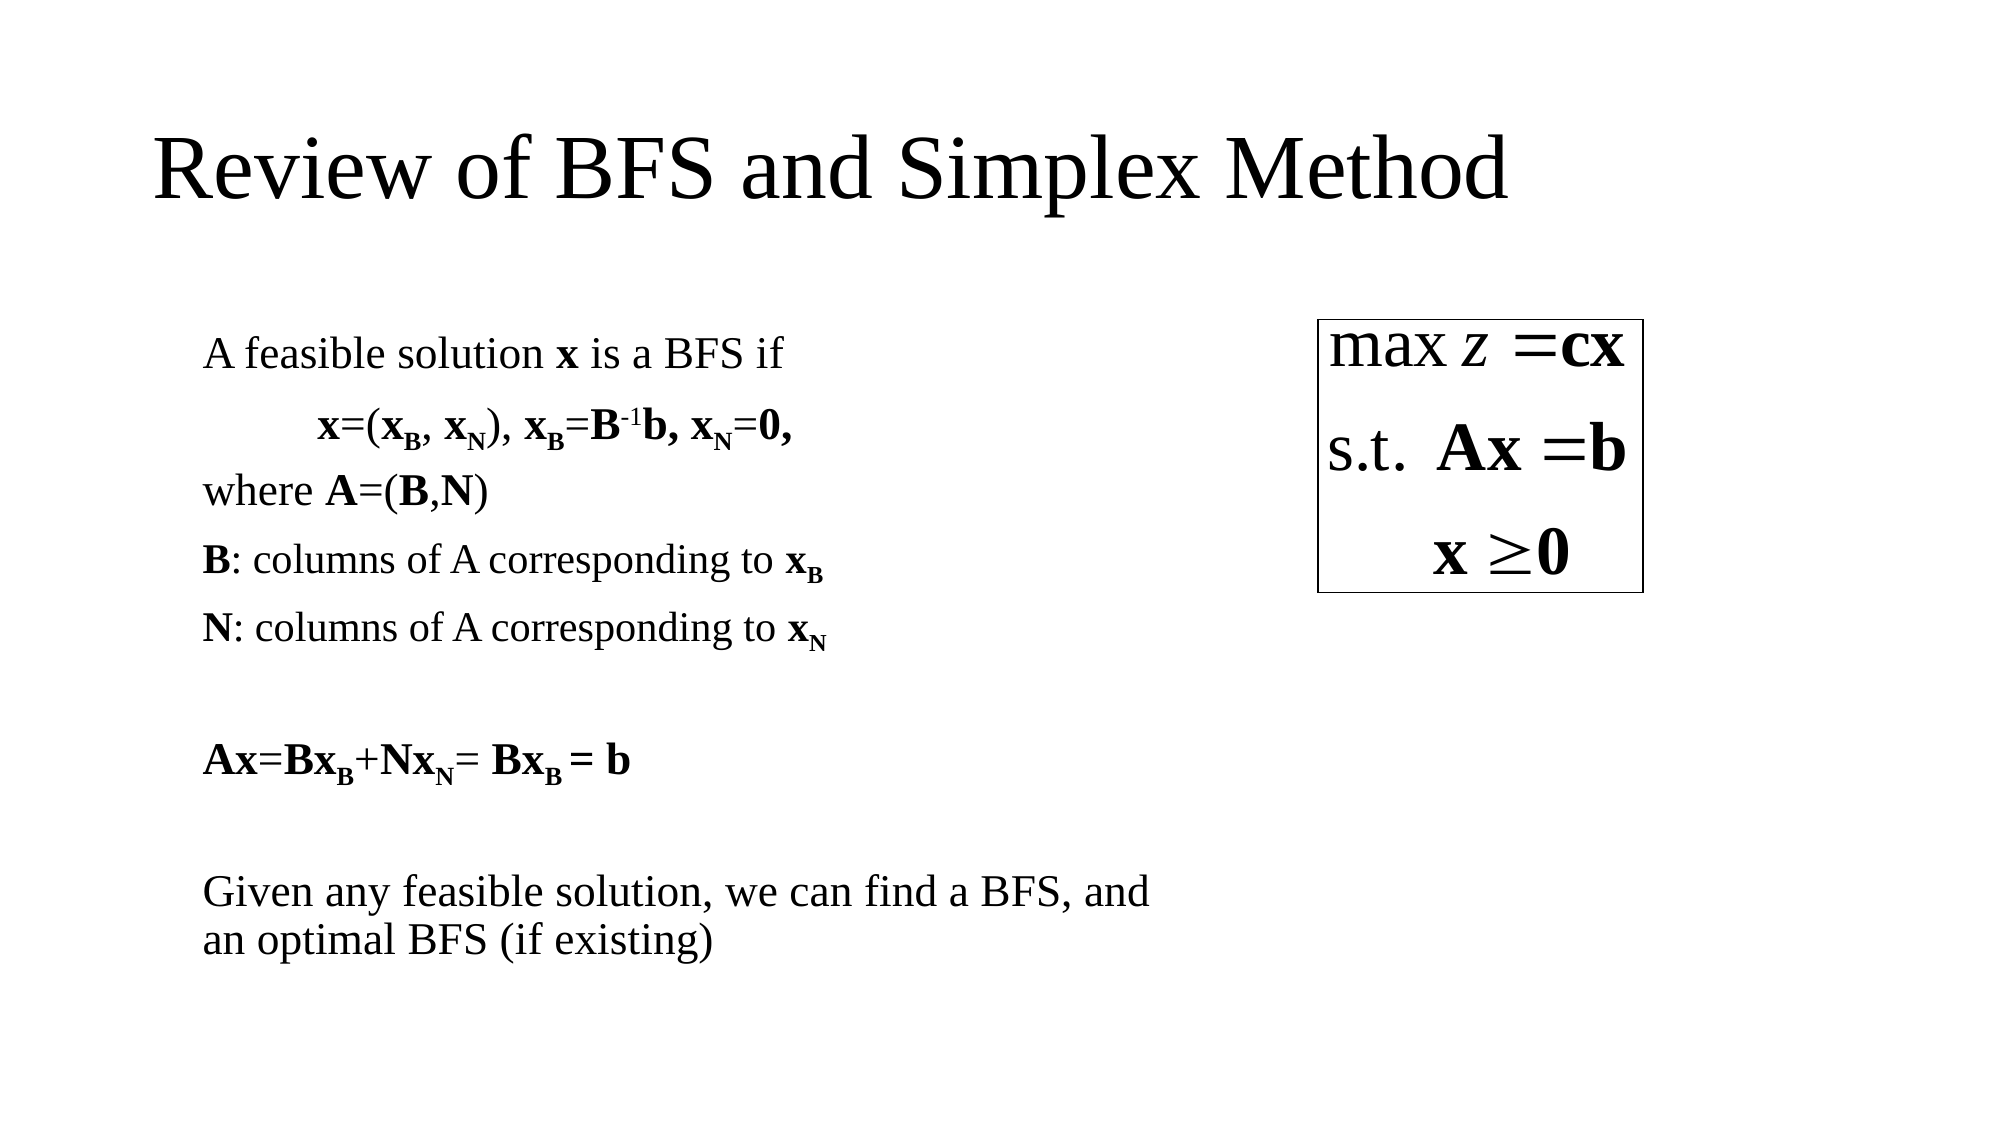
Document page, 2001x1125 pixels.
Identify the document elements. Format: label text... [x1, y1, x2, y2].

text_box A feasible solution x is a BFS if x=(xB, xN), xB=B-1b, xN=0, where A=(B,N) B: columns of A corresponding to xB N: columns of A corresponding to xN Ax=BxB+NxN= BxB = b Given any feasible solution, we can find a BFS, and an optimal BFS (if existing) [187, 321, 1213, 976]
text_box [1318, 320, 1643, 592]
title Review of BFS and Simplex Method [137, 59, 1863, 278]
